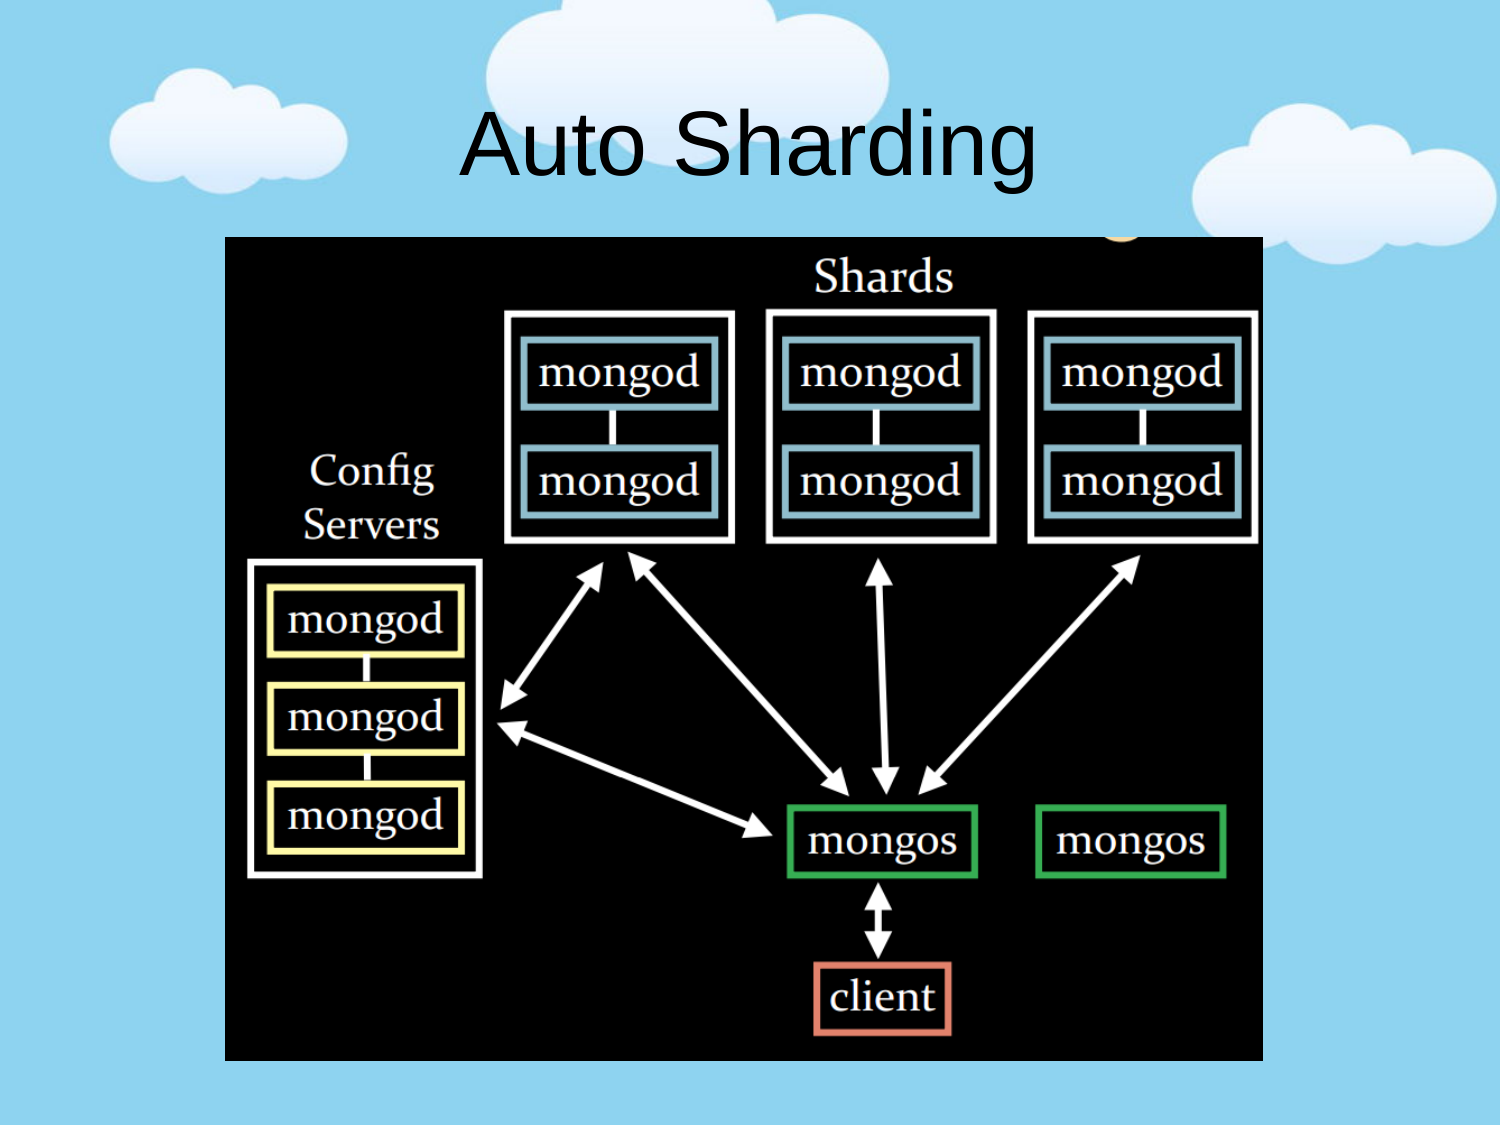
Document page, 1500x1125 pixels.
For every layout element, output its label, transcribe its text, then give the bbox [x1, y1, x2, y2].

title Auto Sharding [75, 45, 1425, 233]
picture [0, 0, 1500, 1125]
